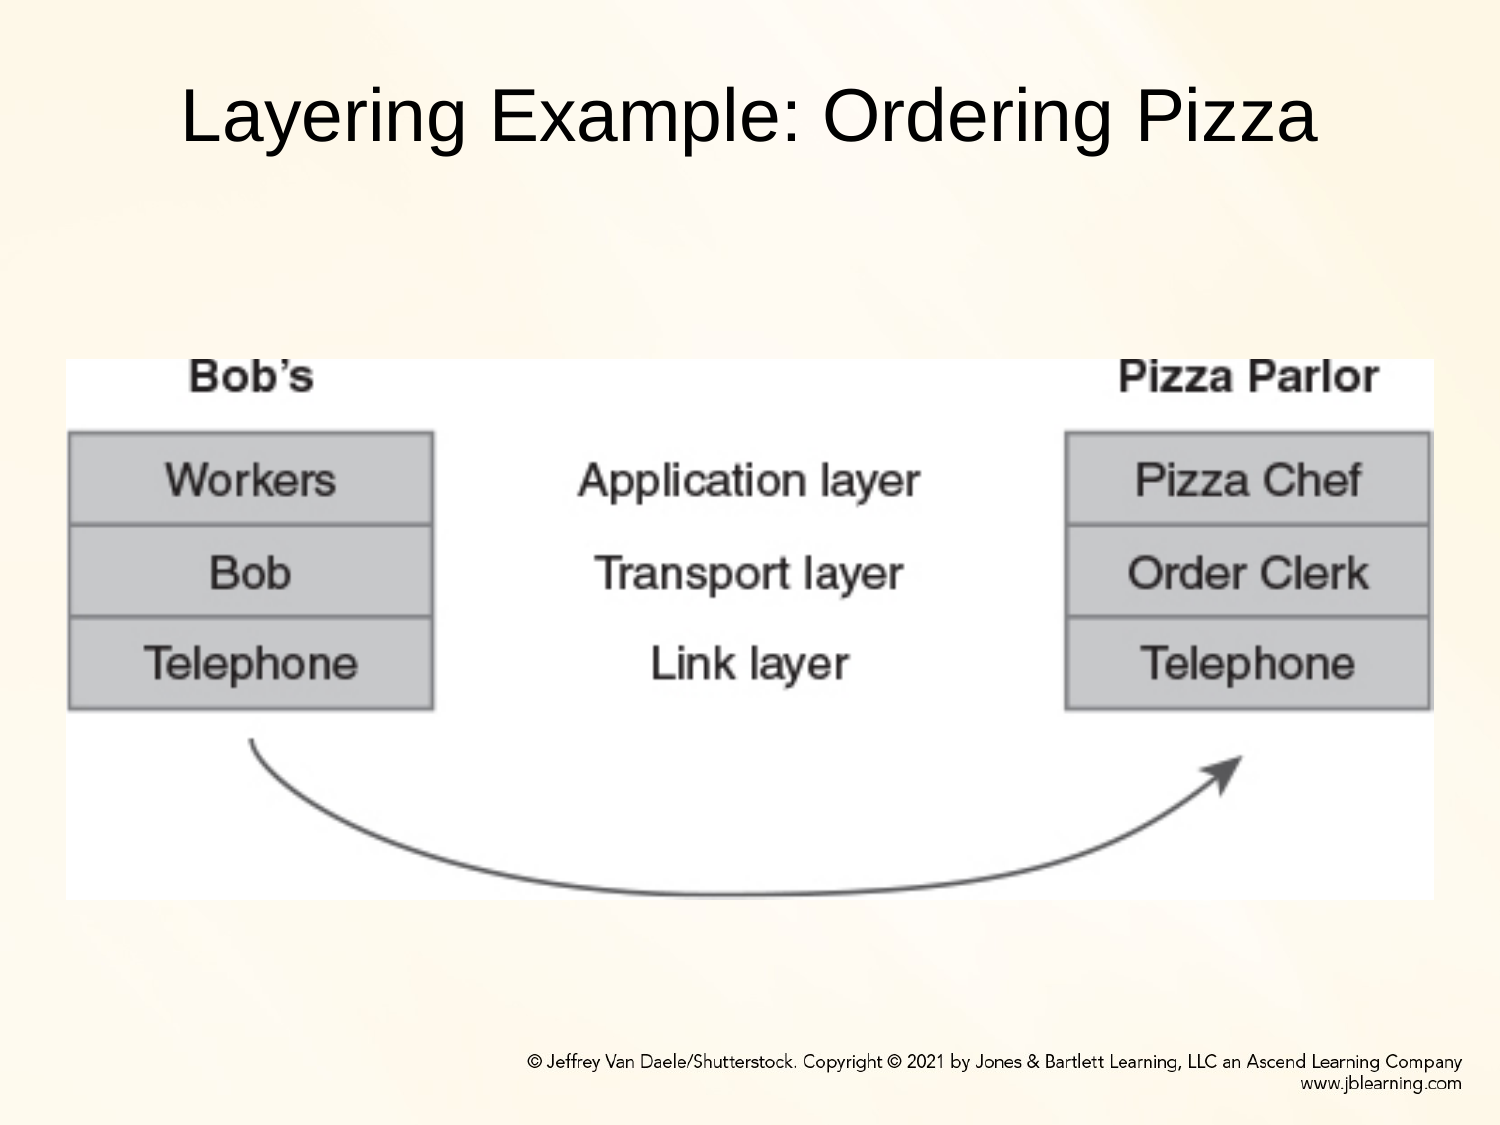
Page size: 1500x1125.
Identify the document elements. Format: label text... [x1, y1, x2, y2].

picture [0, 0, 1500, 1125]
title Layering Example: Ordering Pizza [75, 45, 1425, 179]
